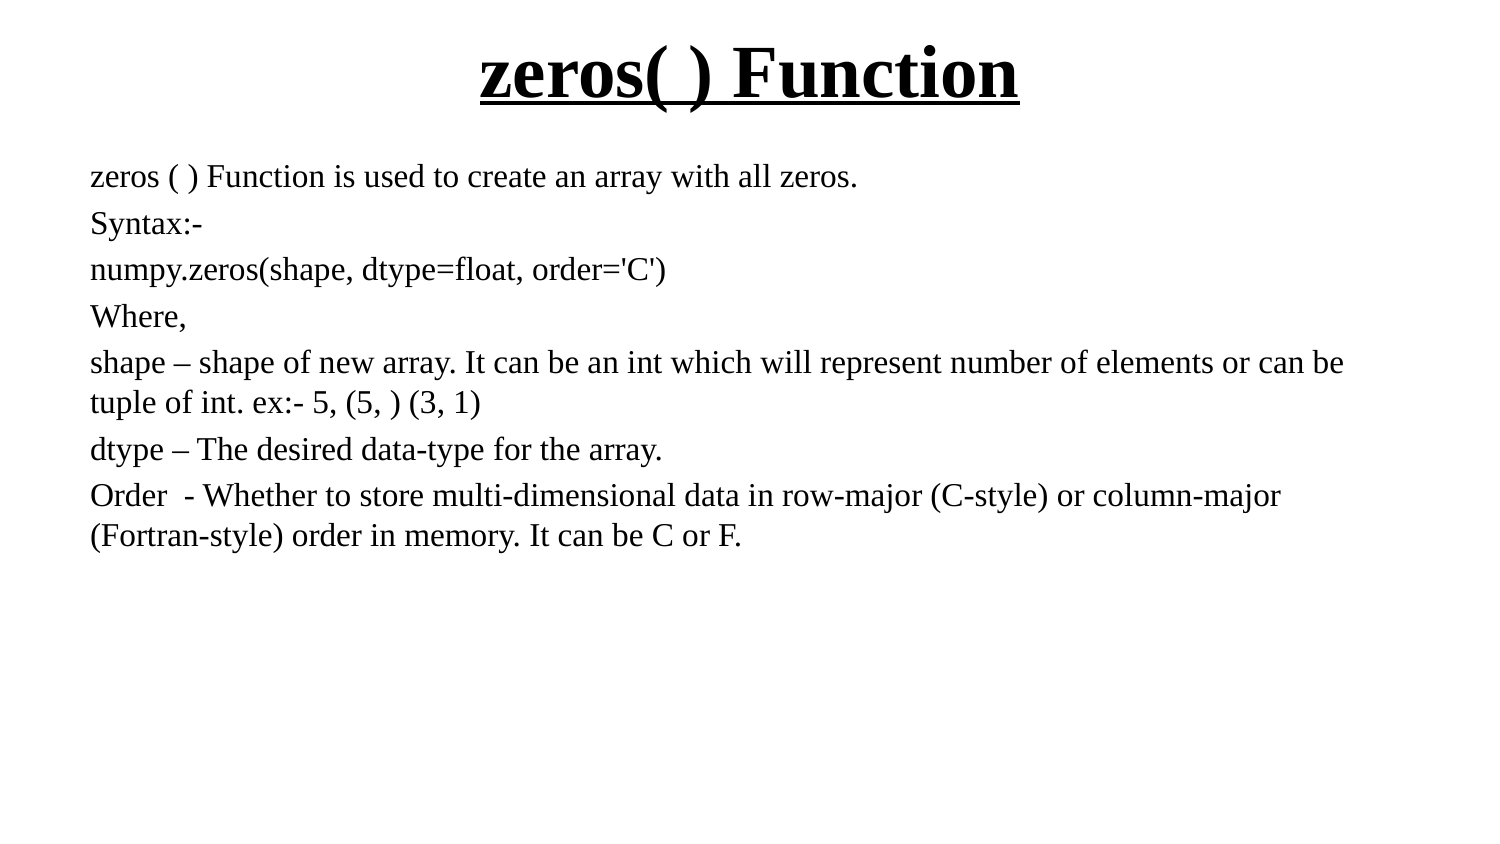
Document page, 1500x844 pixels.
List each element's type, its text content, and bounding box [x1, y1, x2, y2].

list zeros ( ) Function is used to create an array with all zeros. Syntax:- numpy.zeros(shape, dtype=float, order='C') Where, shape – shape of new array. It can be an int which will represent number of elements or can be tuple of int. ex:- 5, (5, ) (3, 1) dtype – The desired data-type for the array. Order - Whether to store multi-dimensional data in row-major (C-style) or column-major (Fortran-style) order in memory. It can be C or F. [75, 146, 1425, 797]
title zeros( ) Function [75, 0, 1425, 138]
